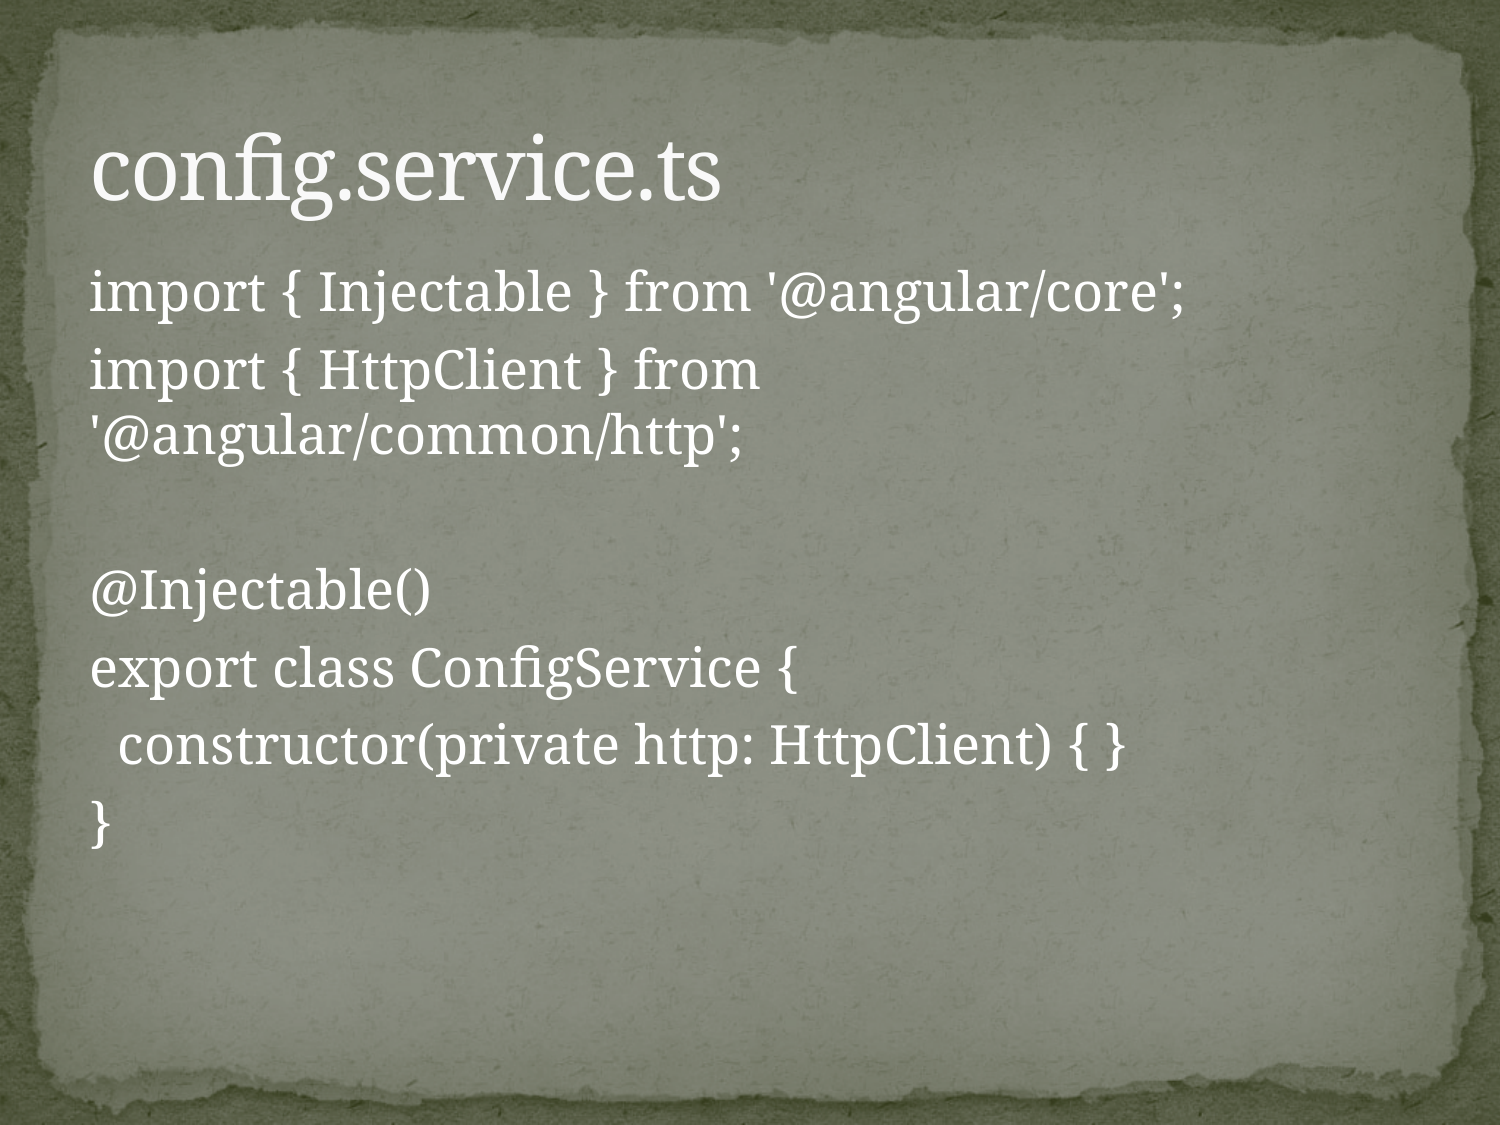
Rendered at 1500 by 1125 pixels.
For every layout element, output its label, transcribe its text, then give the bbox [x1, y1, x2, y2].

title config.service.ts [74, 24, 1425, 225]
list import { Injectable } from '@angular/core'; import { HttpClient } from '@angular/common/http'; @Injectable() export class ConfigService { constructor(private http: HttpClient) { } } [75, 249, 1425, 1000]
